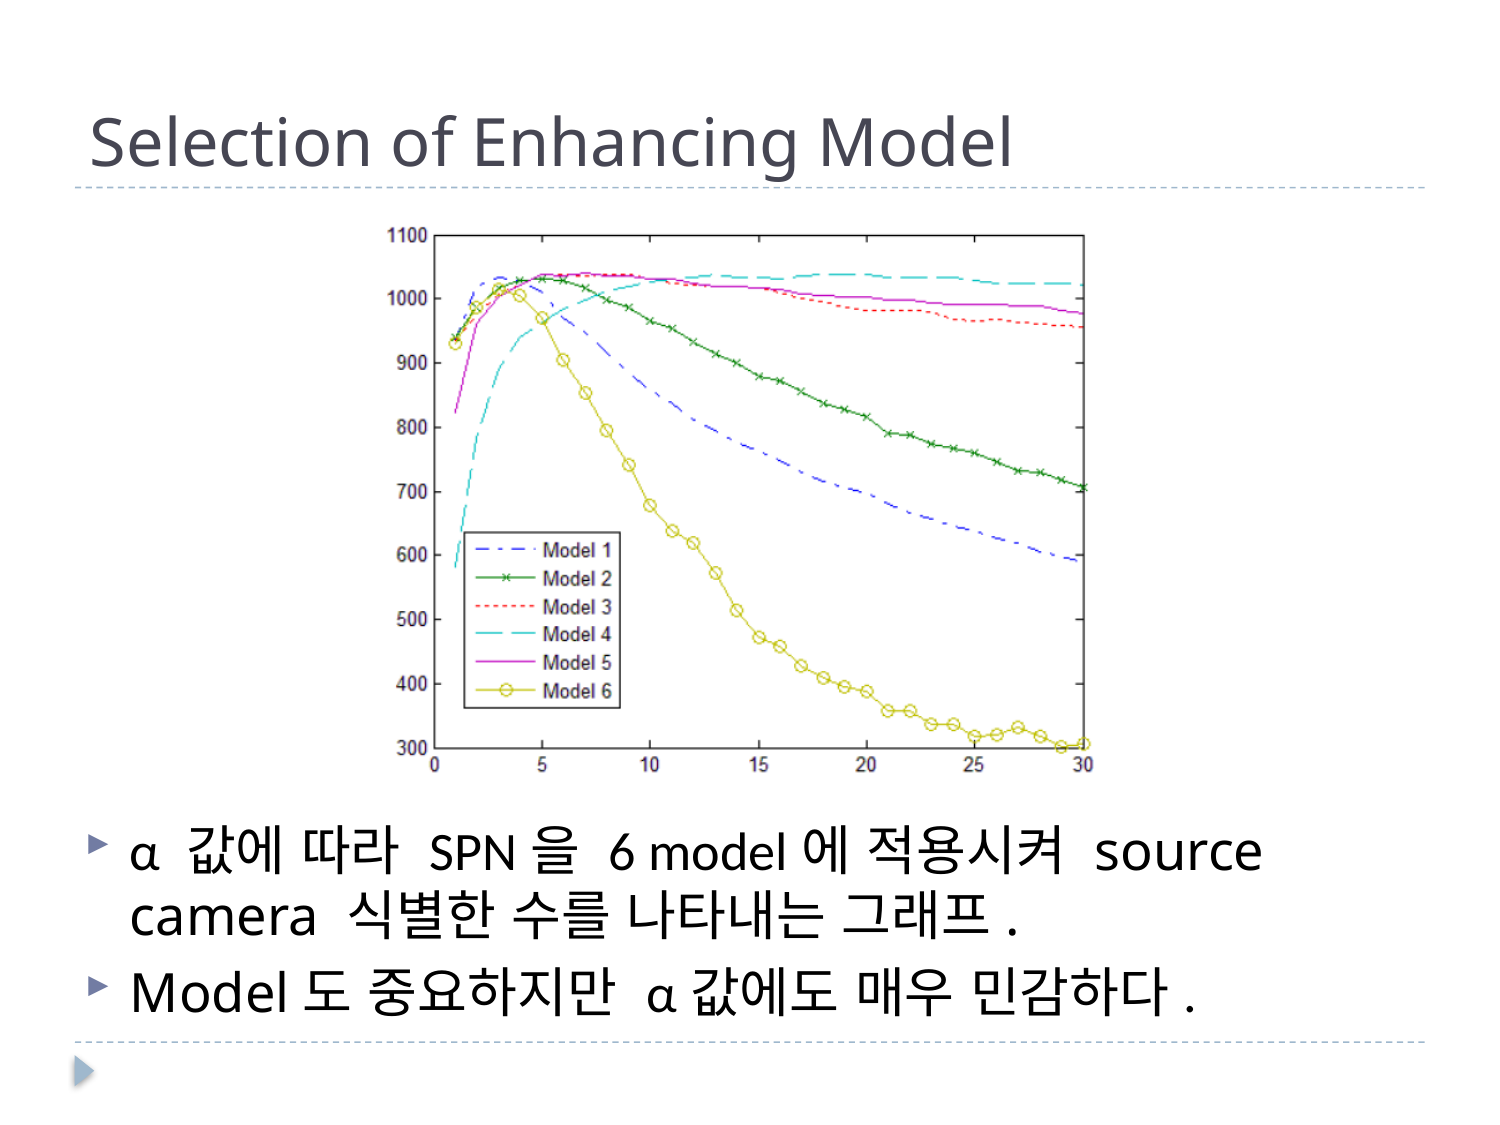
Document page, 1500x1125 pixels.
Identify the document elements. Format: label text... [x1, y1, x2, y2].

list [374, 210, 1121, 791]
title Selection of Enhancing Model [75, 37, 1425, 188]
list α 값에 따라 SPN을 6 model에 적용시켜 source camera 식별한 수를 나타내는 그래프. Model도 중요하지만 α값에도 매우 민감하다. [70, 808, 1418, 1032]
